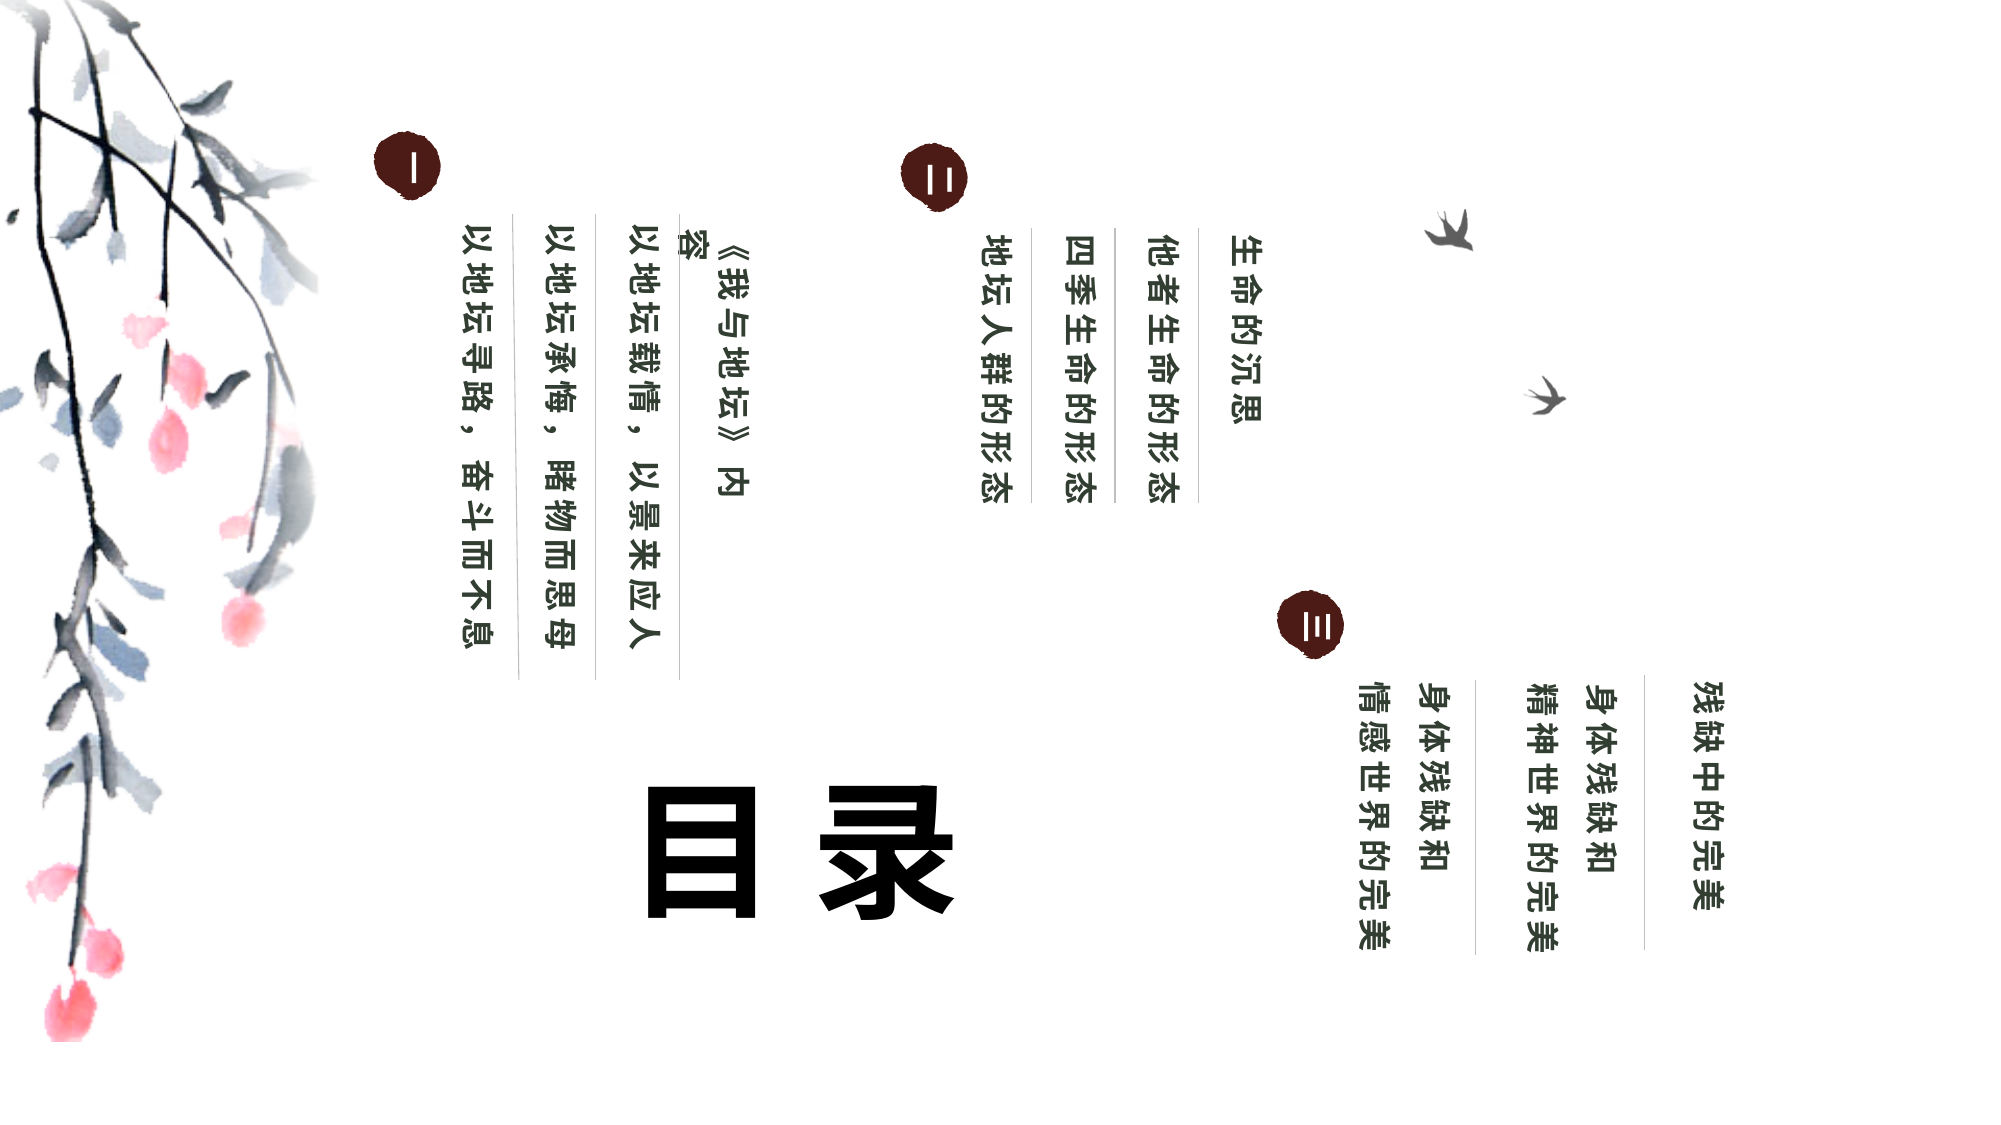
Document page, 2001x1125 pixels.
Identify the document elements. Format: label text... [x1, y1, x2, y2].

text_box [372, 130, 443, 203]
text_box 目 录 [564, 749, 1072, 944]
picture [1412, 192, 1607, 453]
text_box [899, 142, 970, 214]
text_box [1331, 666, 1738, 985]
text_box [1275, 589, 1346, 661]
picture [0, 0, 564, 1042]
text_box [954, 219, 1276, 536]
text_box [435, 207, 763, 681]
